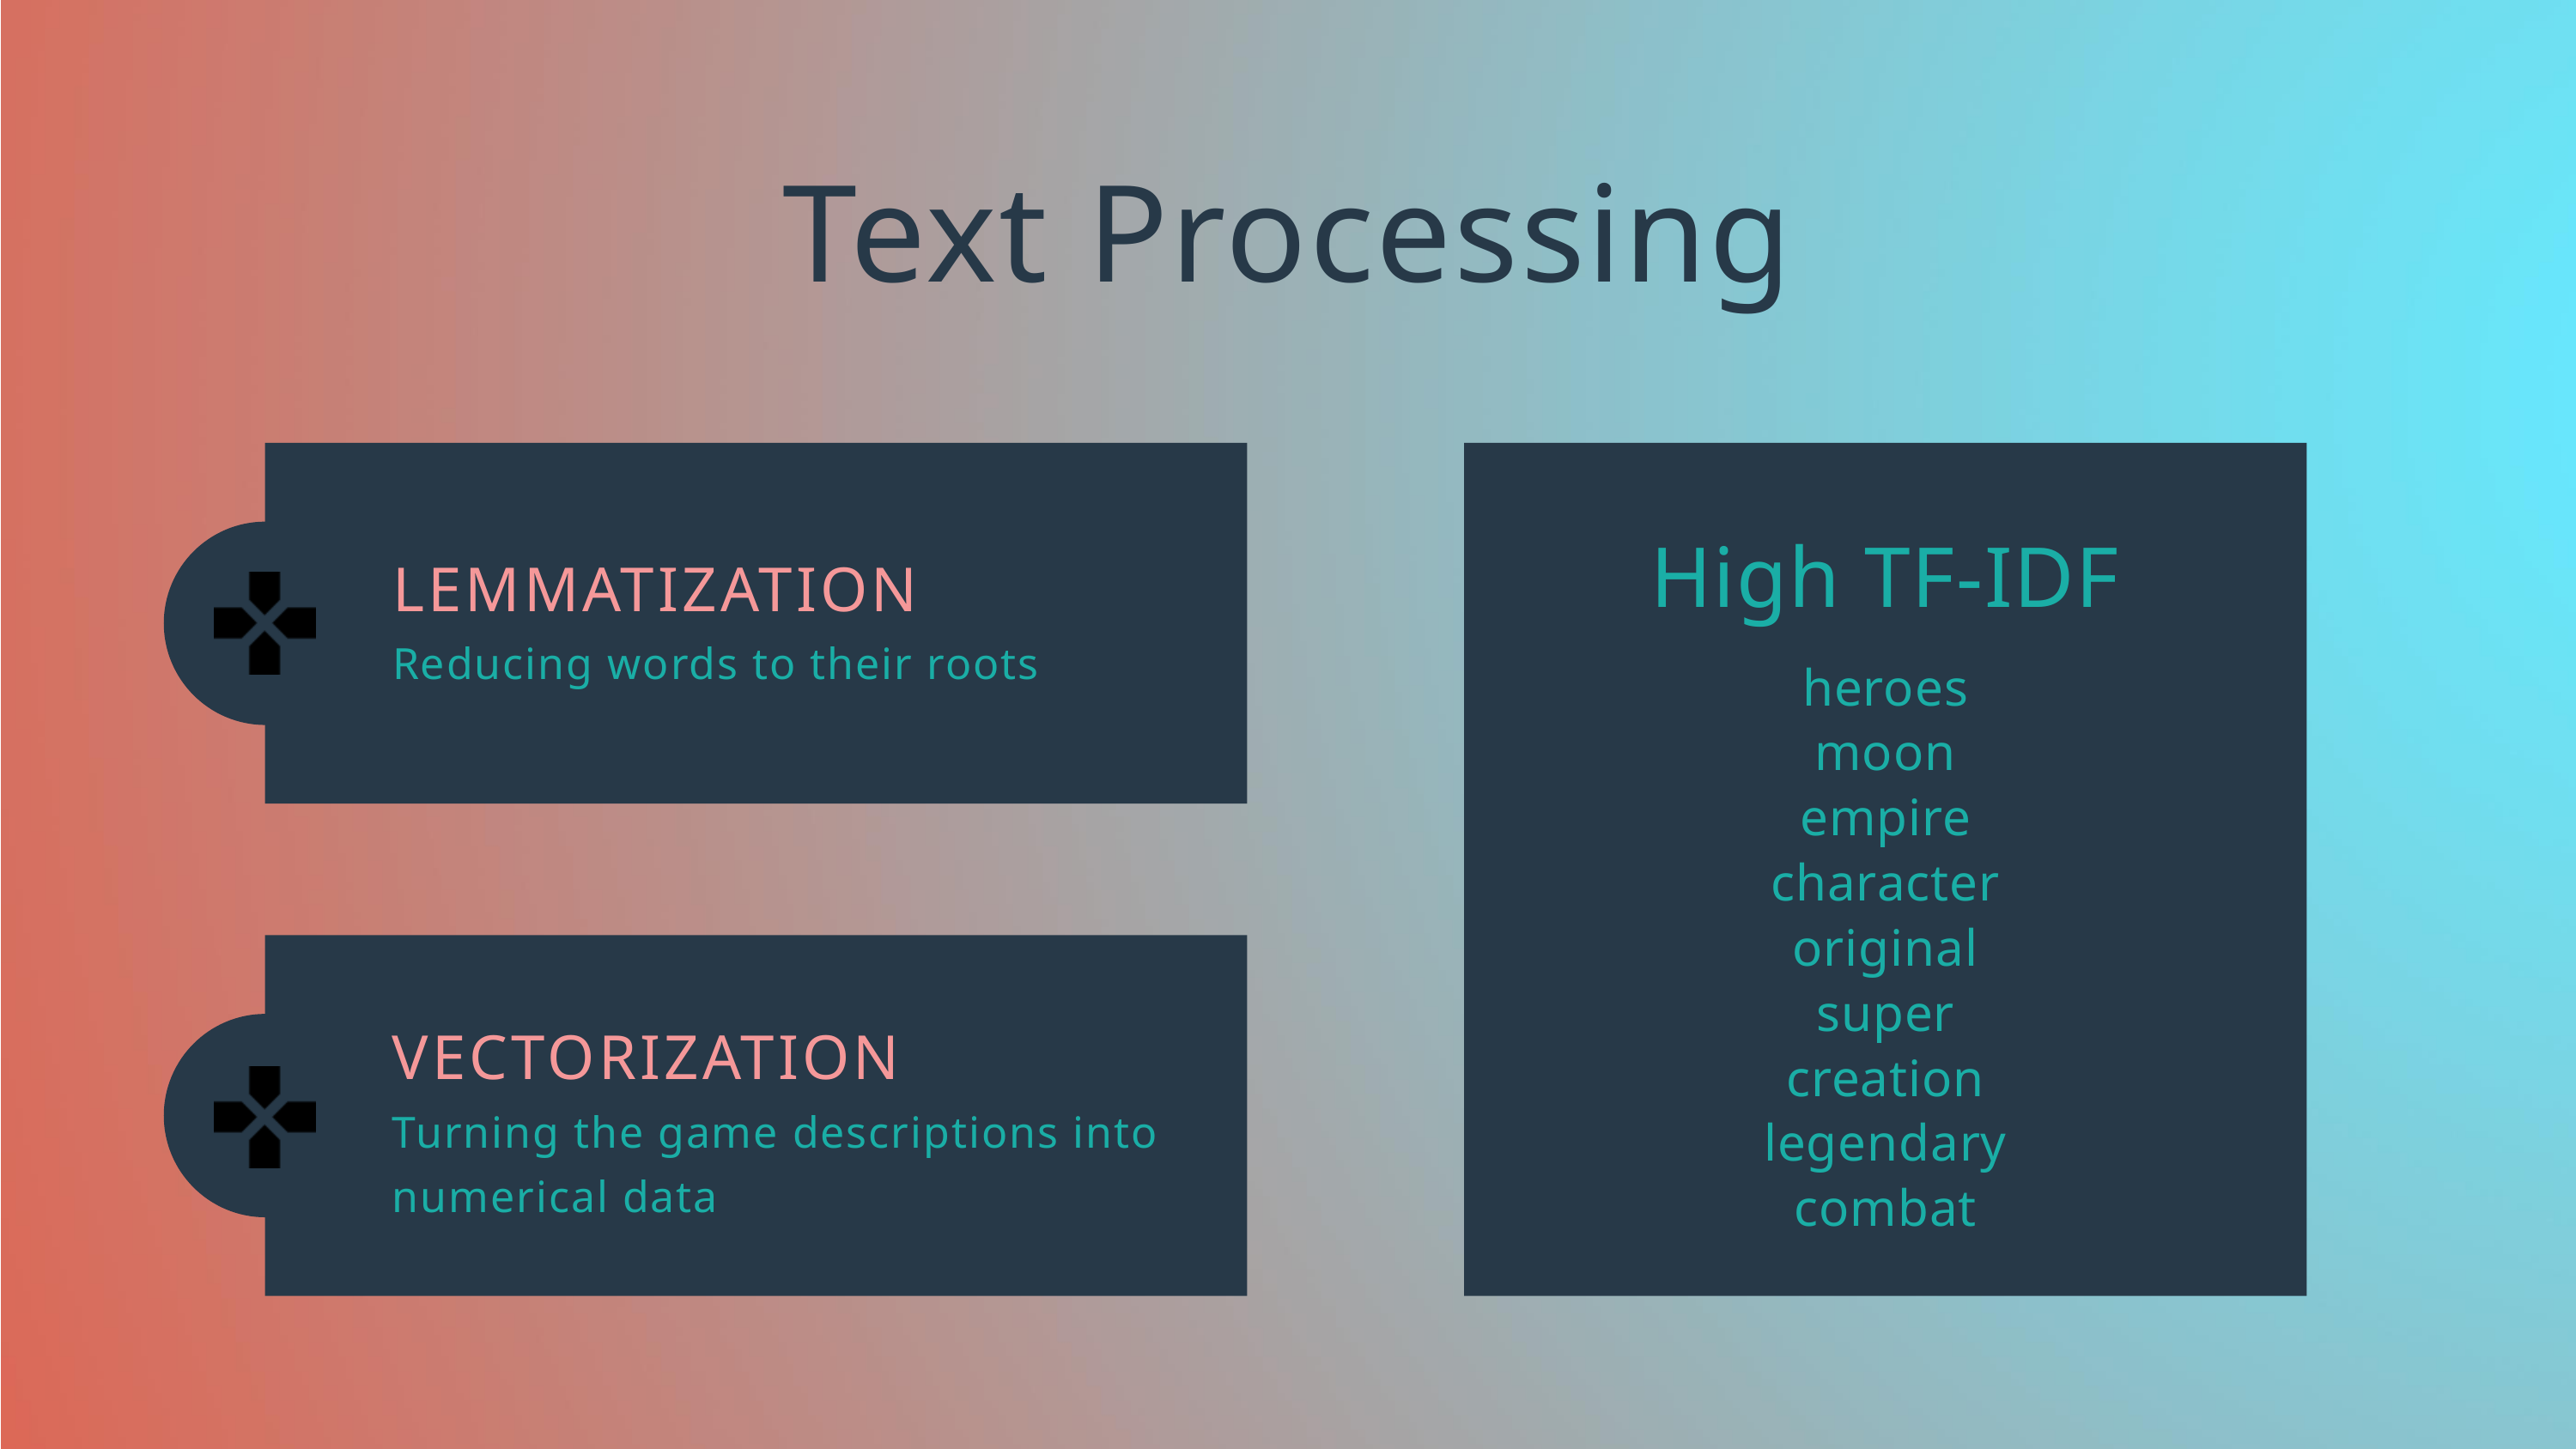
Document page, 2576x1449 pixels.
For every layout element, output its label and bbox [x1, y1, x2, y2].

text_box [392, 548, 1146, 685]
text_box [392, 1016, 1258, 1218]
text_box [162, 521, 368, 725]
text_box [162, 1013, 368, 1218]
picture [1, 0, 2576, 1449]
